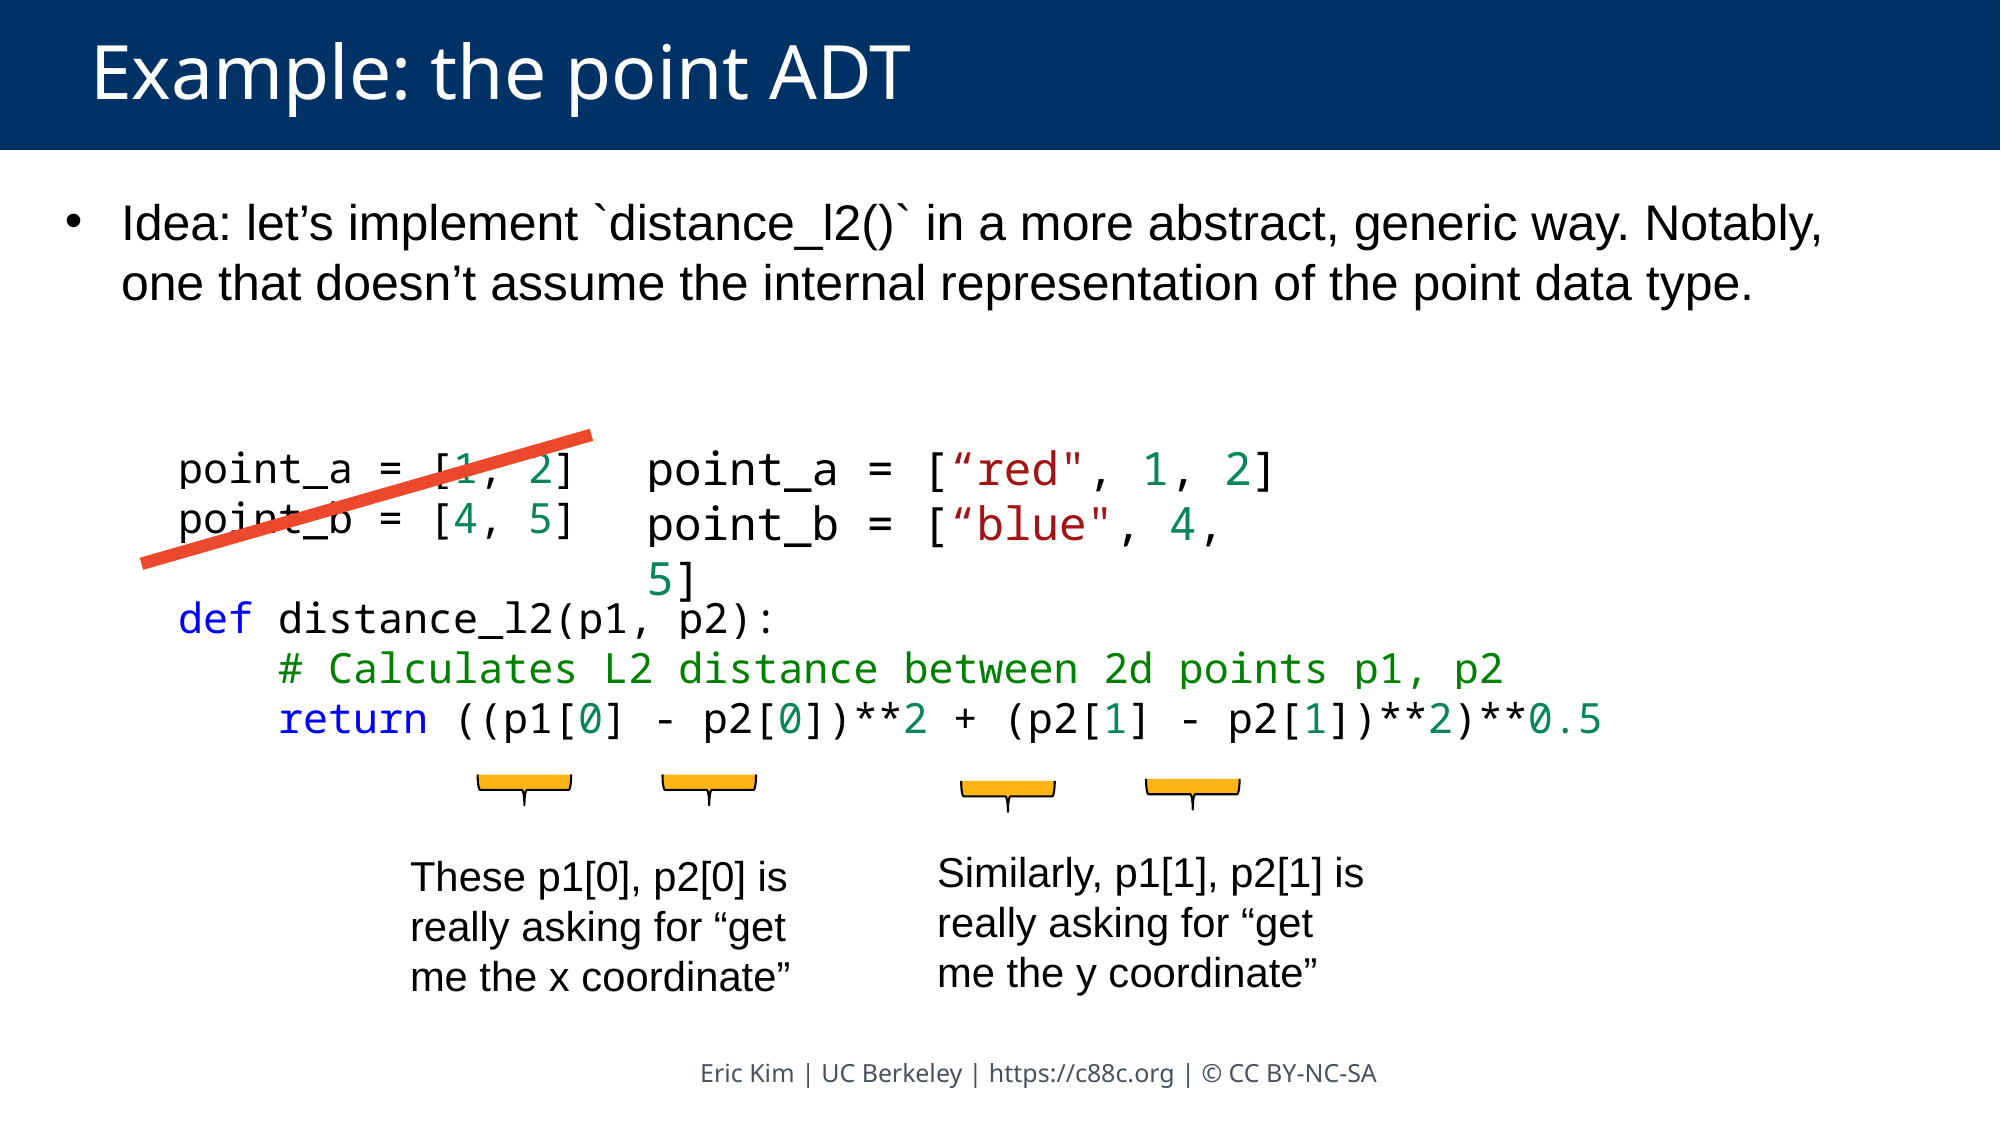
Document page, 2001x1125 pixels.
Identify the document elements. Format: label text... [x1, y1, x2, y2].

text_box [141, 434, 592, 564]
text_box point_a = [“red", 1, 2] point_b = [“blue", 4, 5] [631, 432, 1322, 613]
text_box point_a = [1, 2] point_b = [4, 5] def distance_l2(p1, p2): # Calculates L2 distance between 2d points p1, p2 return ((p1[0] - p2[0])**2 + (p2[1] - p2[1])**2)**0.5 [163, 434, 1741, 750]
text_box [961, 780, 1055, 812]
text_box [477, 774, 572, 806]
text_box [662, 774, 757, 806]
text_box Similarly, p1[1], p2[1] is really asking for “get me the y coordinate” [922, 837, 1396, 1003]
text_box Idea: let’s implement `distance_l2()` in a more abstract, generic way. Notably, one that doesn’t assume the internal representation of the point data type. [49, 182, 1855, 318]
footer Eric Kim | UC Berkeley | https://c88c.org | © CC BY-NC-SA [662, 1042, 1416, 1103]
text_box These p1[0], p2[0] is really asking for “get me the x coordinate” [395, 842, 869, 1008]
title Example: the point ADT [0, 0, 2000, 152]
text_box [1146, 778, 1240, 810]
